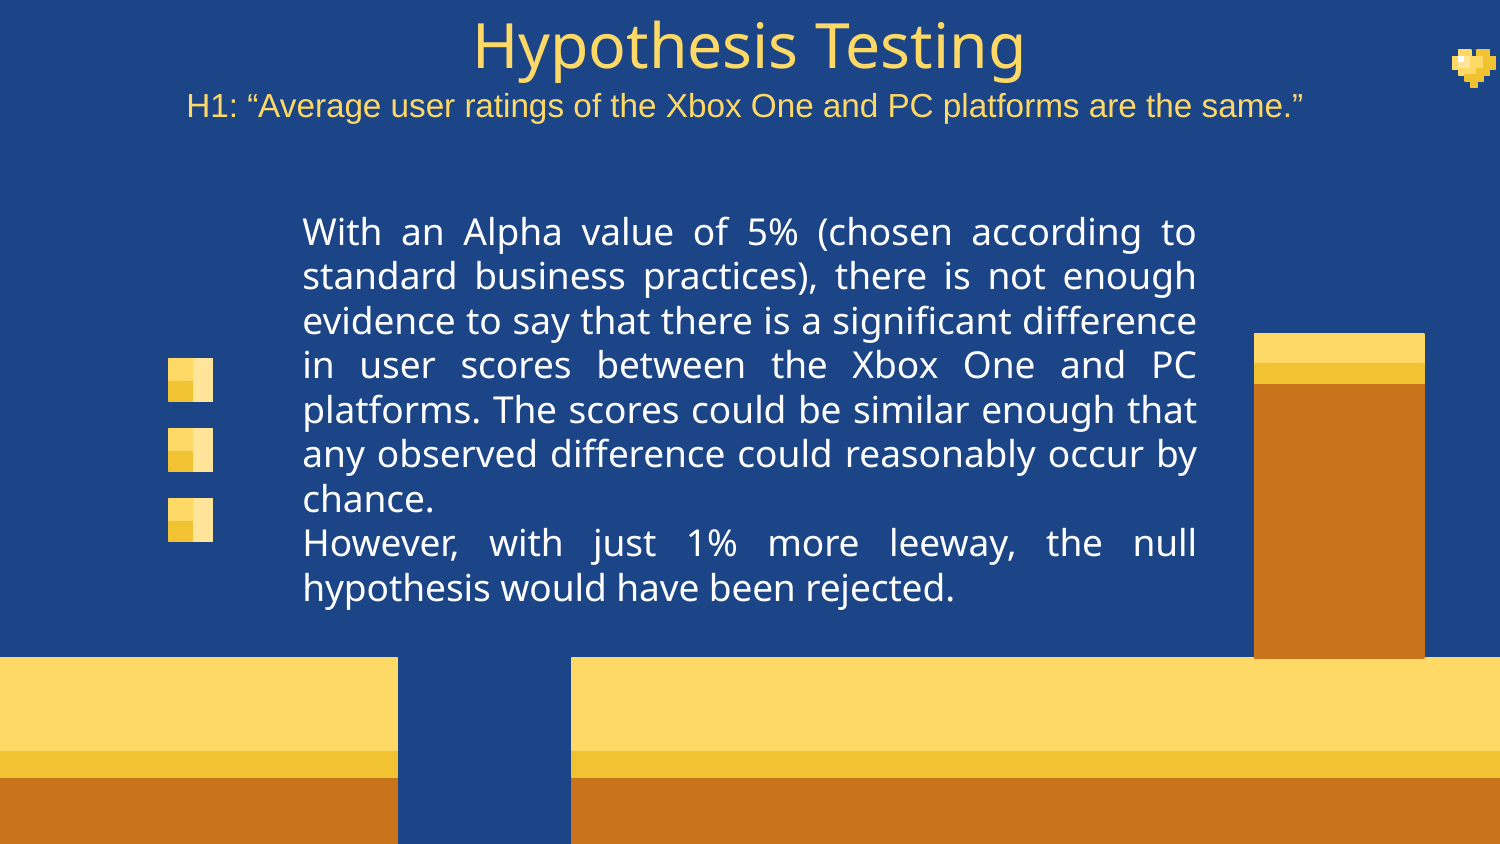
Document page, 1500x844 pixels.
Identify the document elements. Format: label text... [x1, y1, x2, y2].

list With an Alpha value of 5% (chosen according to standard business practices), there is not enough evidence to say that there is a significant difference in user scores between the Xbox One and PC platforms. The scores could be similar enough that any observed difference could reasonably occur by chance. However, with just 1% more leeway, the null hypothesis would have been rejected. [287, 192, 1213, 708]
text_box H1: “Average user ratings of the Xbox One and PC platforms are the same.” [186, 84, 1314, 125]
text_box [1452, 49, 1496, 88]
text_box Hypothesis Testing [218, 0, 1281, 84]
